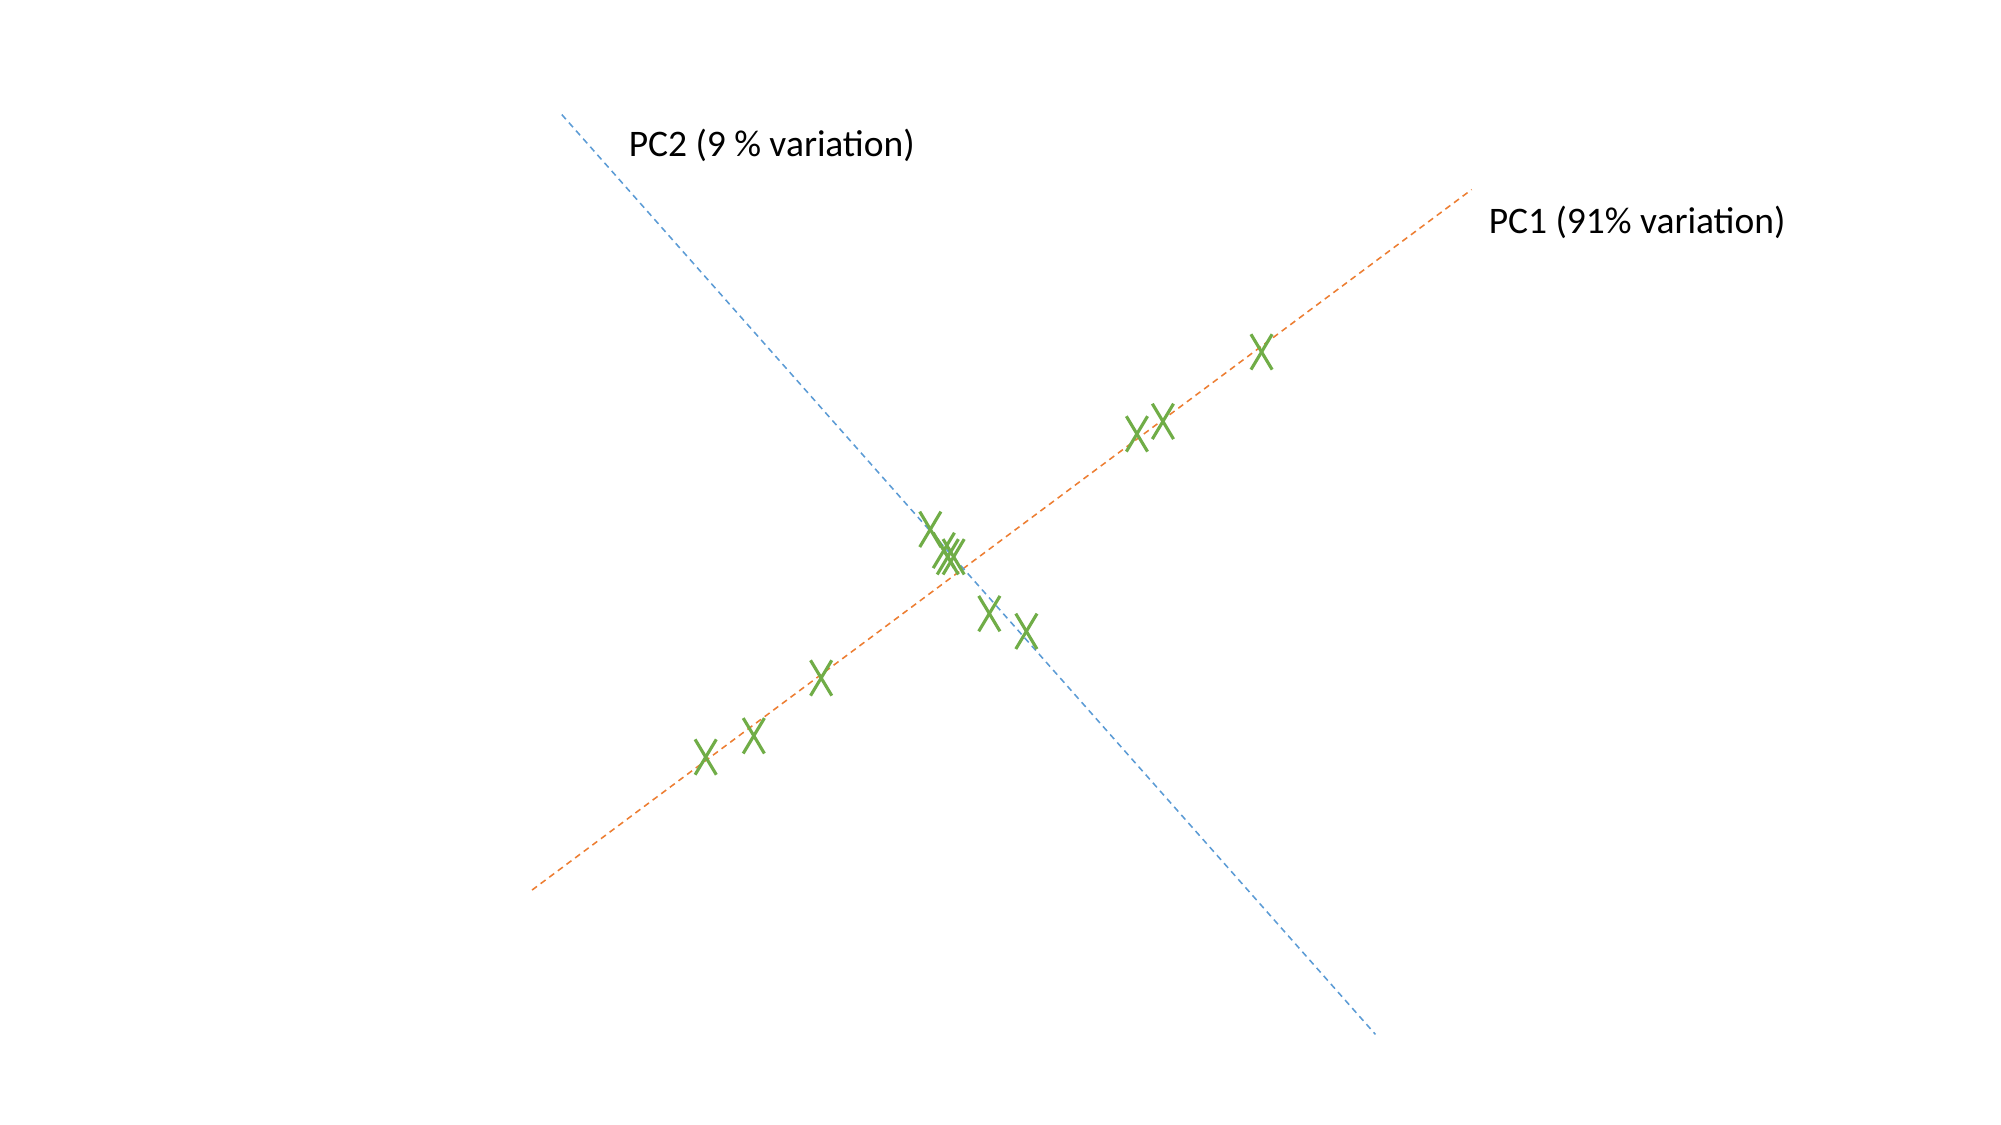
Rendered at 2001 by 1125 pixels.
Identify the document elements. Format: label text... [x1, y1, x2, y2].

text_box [933, 532, 955, 569]
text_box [695, 739, 717, 775]
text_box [959, 539, 965, 575]
text_box PC1 (91% variation) [1474, 188, 1801, 248]
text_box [978, 595, 1000, 632]
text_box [919, 511, 941, 548]
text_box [810, 660, 832, 696]
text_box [1015, 613, 1038, 649]
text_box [743, 718, 765, 754]
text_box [937, 539, 959, 575]
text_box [532, 189, 561, 891]
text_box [1250, 334, 1273, 370]
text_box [1126, 416, 1148, 452]
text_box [1376, 189, 1472, 891]
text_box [561, 114, 1376, 1035]
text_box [1152, 403, 1174, 440]
